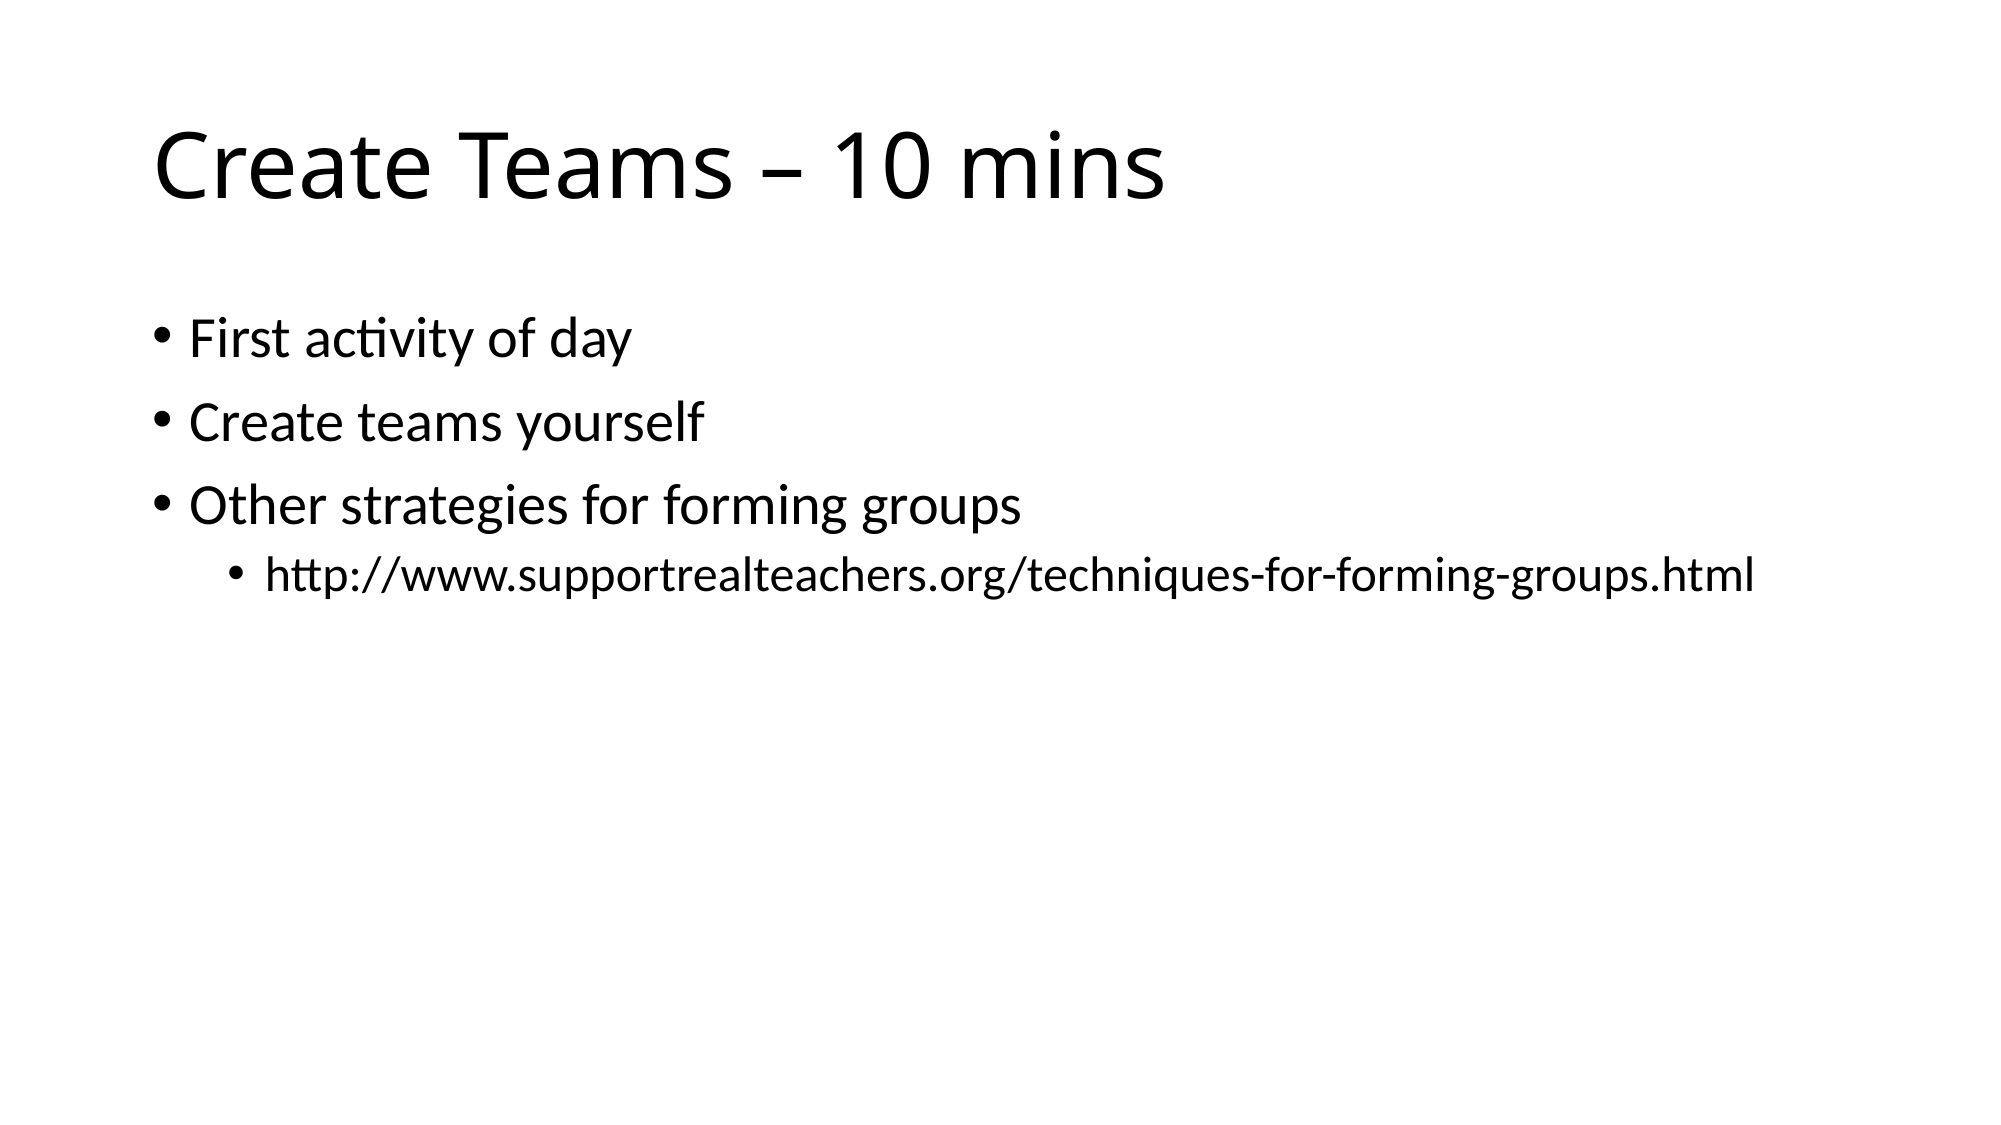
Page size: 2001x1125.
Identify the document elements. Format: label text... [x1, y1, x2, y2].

title Create Teams – 10 mins [137, 59, 1863, 278]
list First activity of day Create teams yourself Other strategies for forming groups http://www.supportrealteachers.org/techniques-for-forming-groups.html [137, 299, 1863, 1014]
